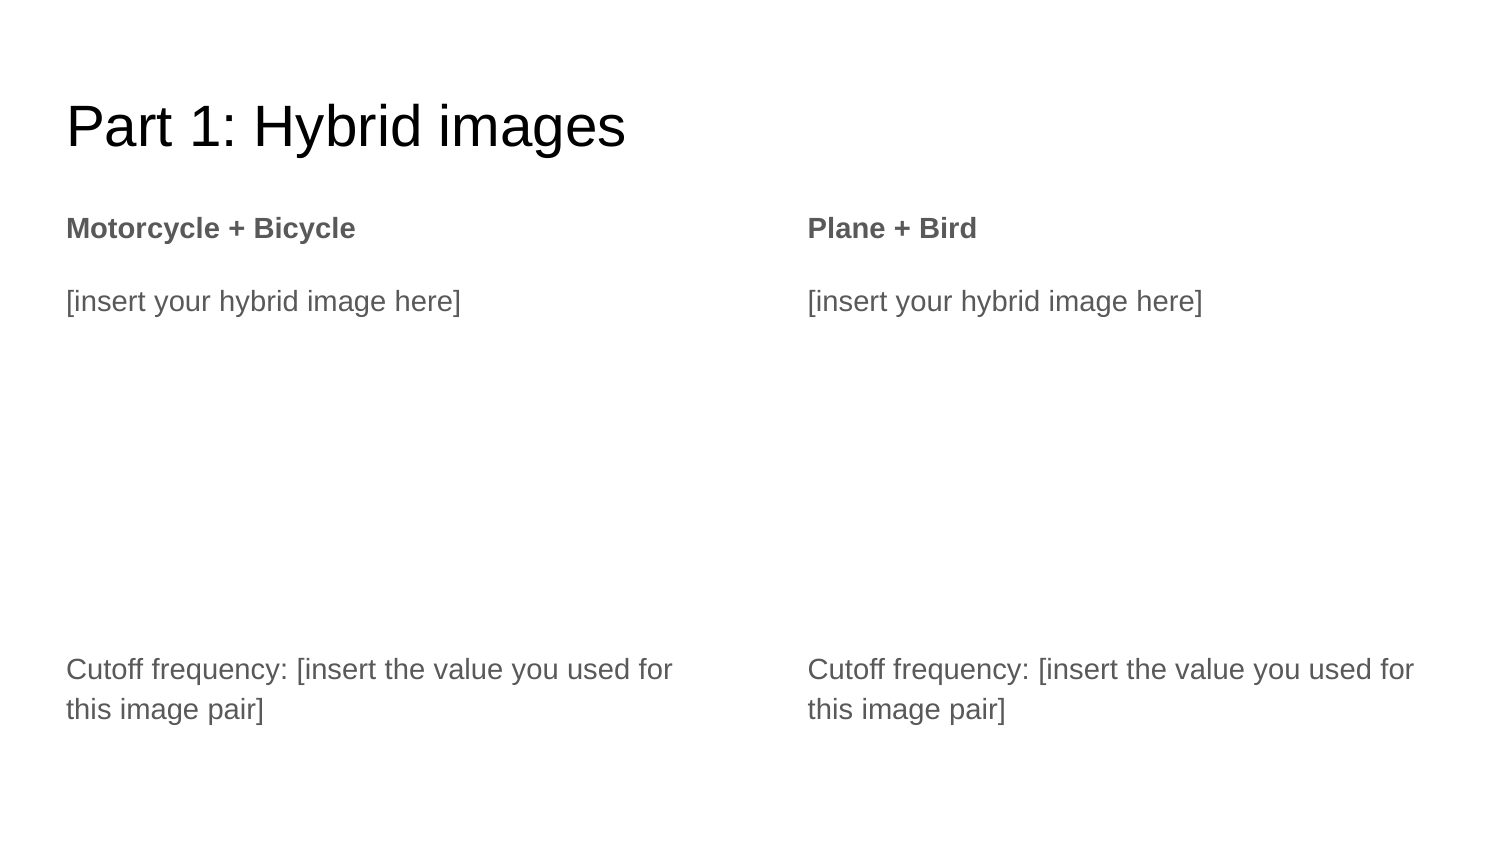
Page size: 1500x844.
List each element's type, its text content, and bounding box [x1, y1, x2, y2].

list Motorcycle + Bicycle [insert your hybrid image here] Cutoff frequency: [insert the value you used for this image pair] [51, 189, 708, 750]
title Part 1: Hybrid images [51, 72, 1449, 167]
list Plane + Bird [insert your hybrid image here] Cutoff frequency: [insert the value you used for this image pair] [792, 189, 1449, 750]
